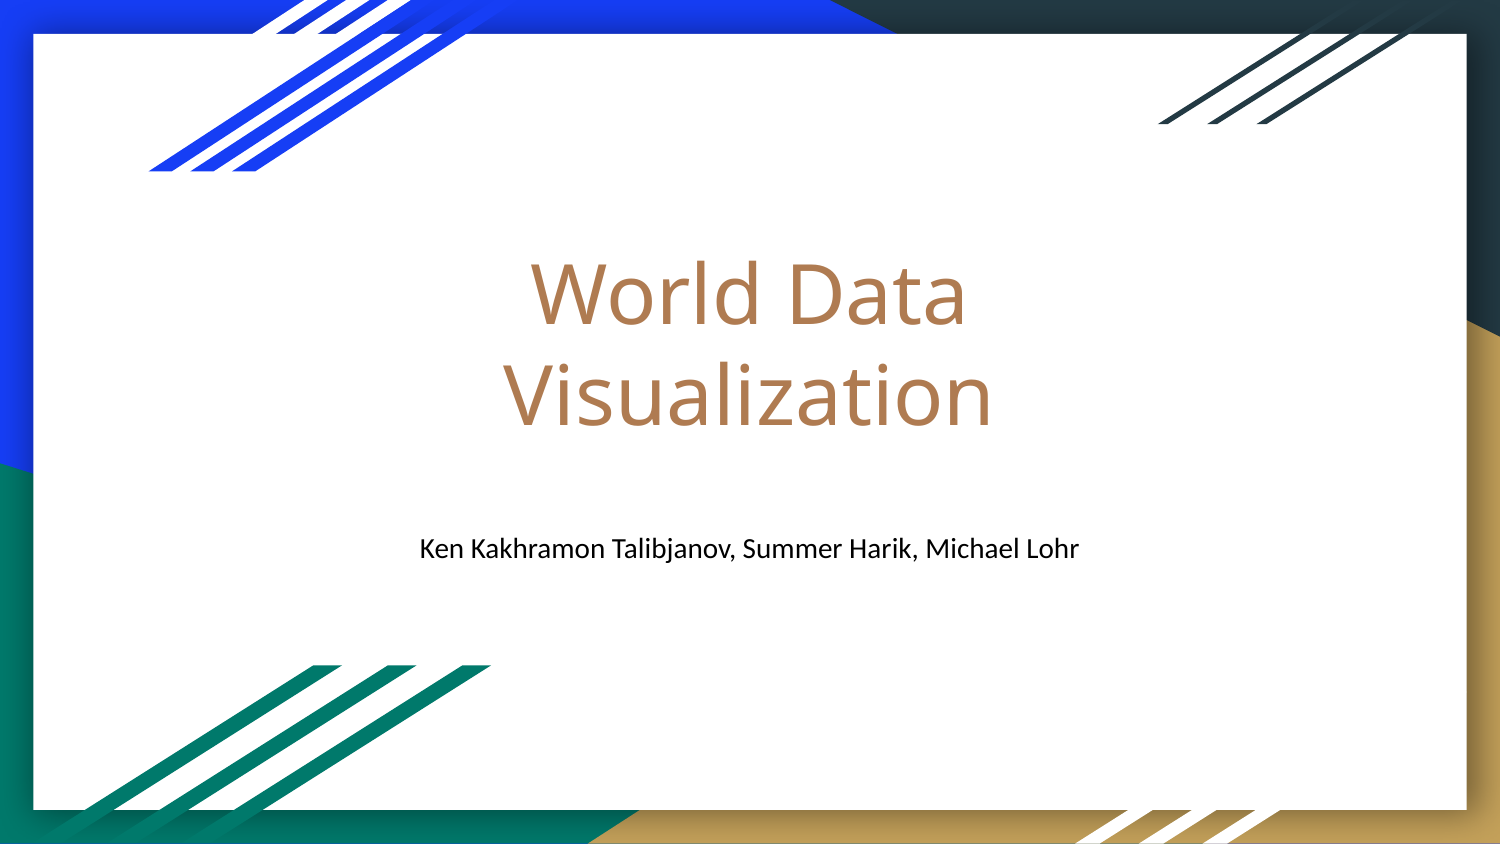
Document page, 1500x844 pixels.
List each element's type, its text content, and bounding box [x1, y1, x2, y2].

text_box Ken Kakhramon Talibjanov, Summer Harik, Michael Lohr [335, 514, 1165, 632]
title World Data Visualization [260, 222, 1240, 461]
